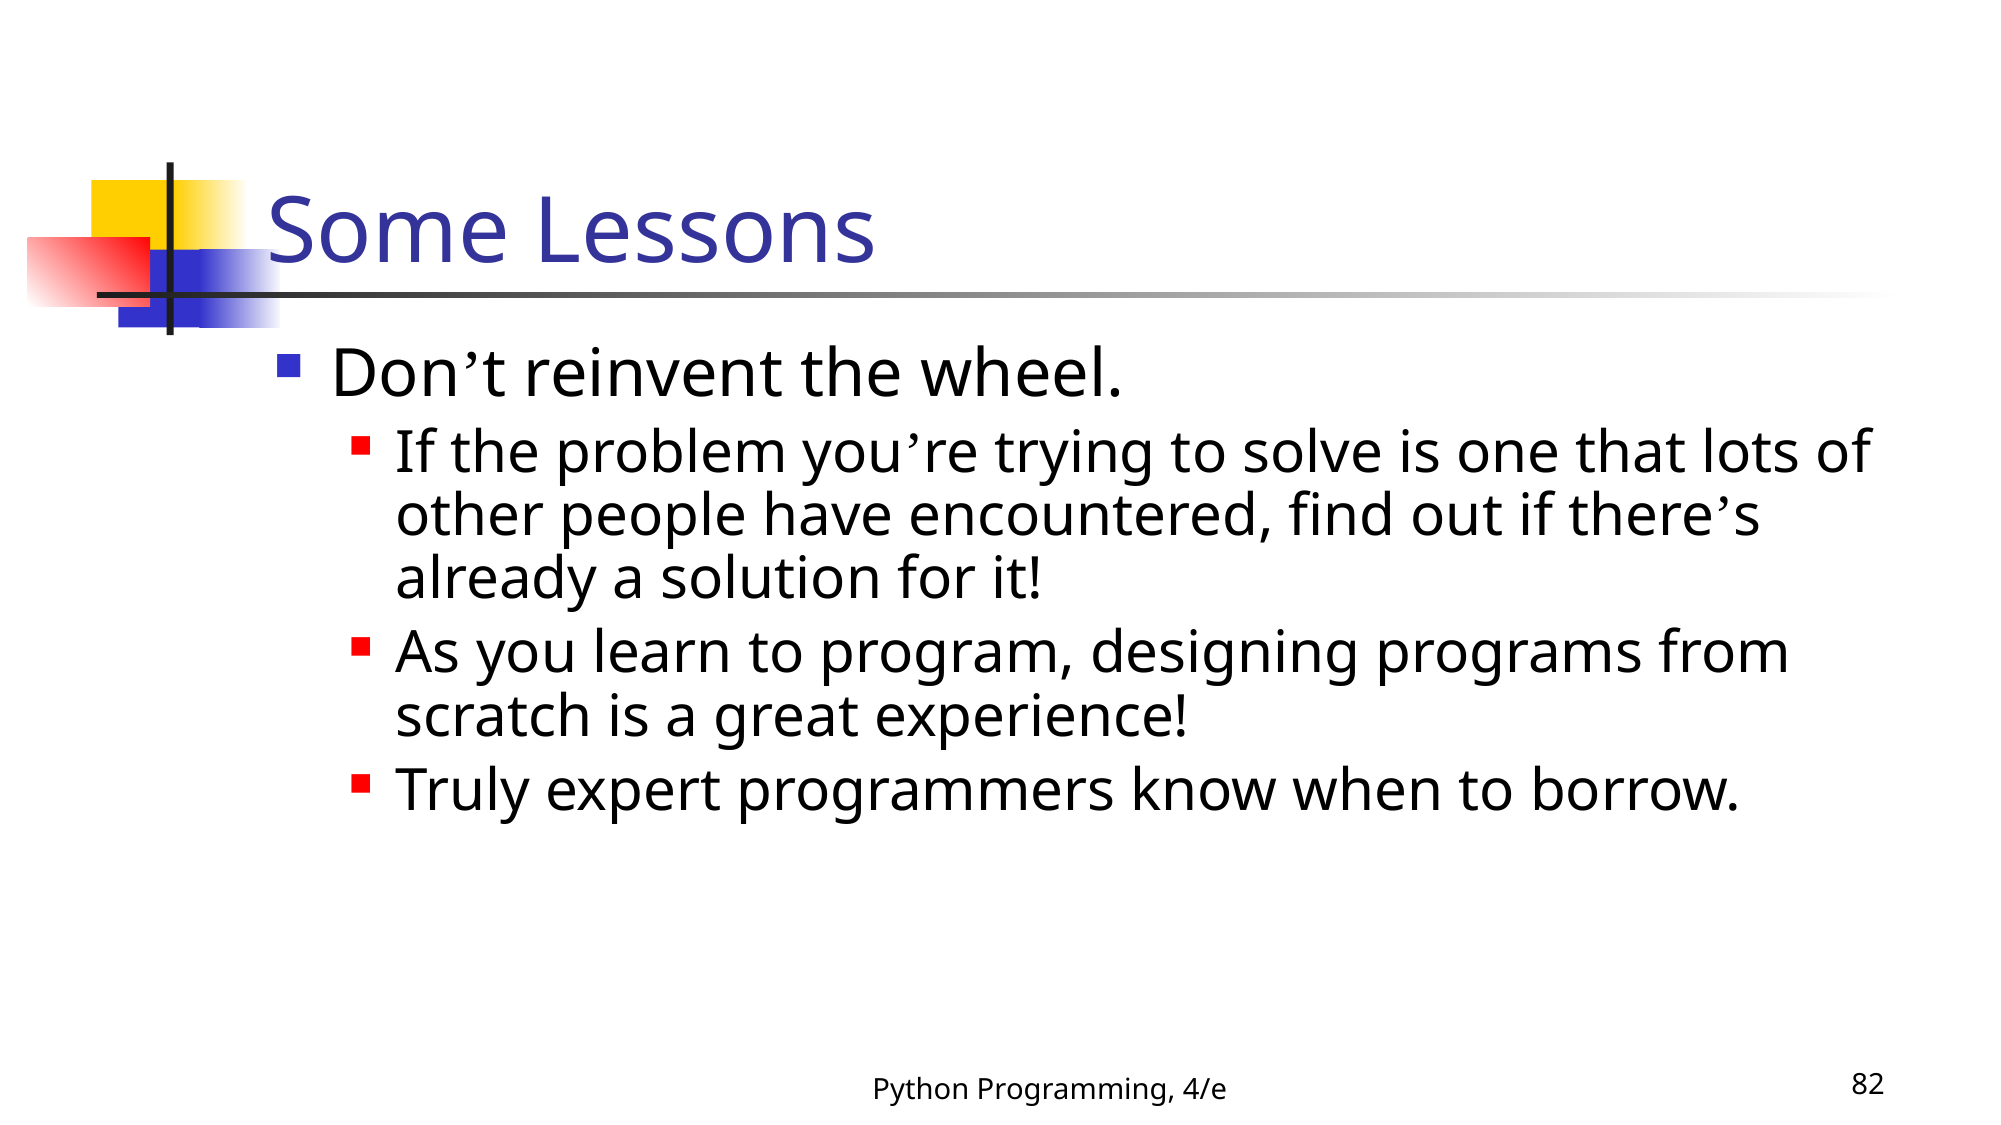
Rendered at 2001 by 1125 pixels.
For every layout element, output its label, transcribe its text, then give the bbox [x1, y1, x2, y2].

slide_number 82 [1483, 1037, 1901, 1113]
title Some Lessons [251, 101, 1957, 289]
list Don’t reinvent the wheel. If the problem you’re trying to solve is one that lots of other people have encountered, find out if there’s already a solution for it! As you learn to program, designing programs from scratch is a great experience! Truly expert programmers know when to borrow. [258, 331, 1959, 1006]
footer Python Programming, 4/e [733, 1037, 1367, 1113]
